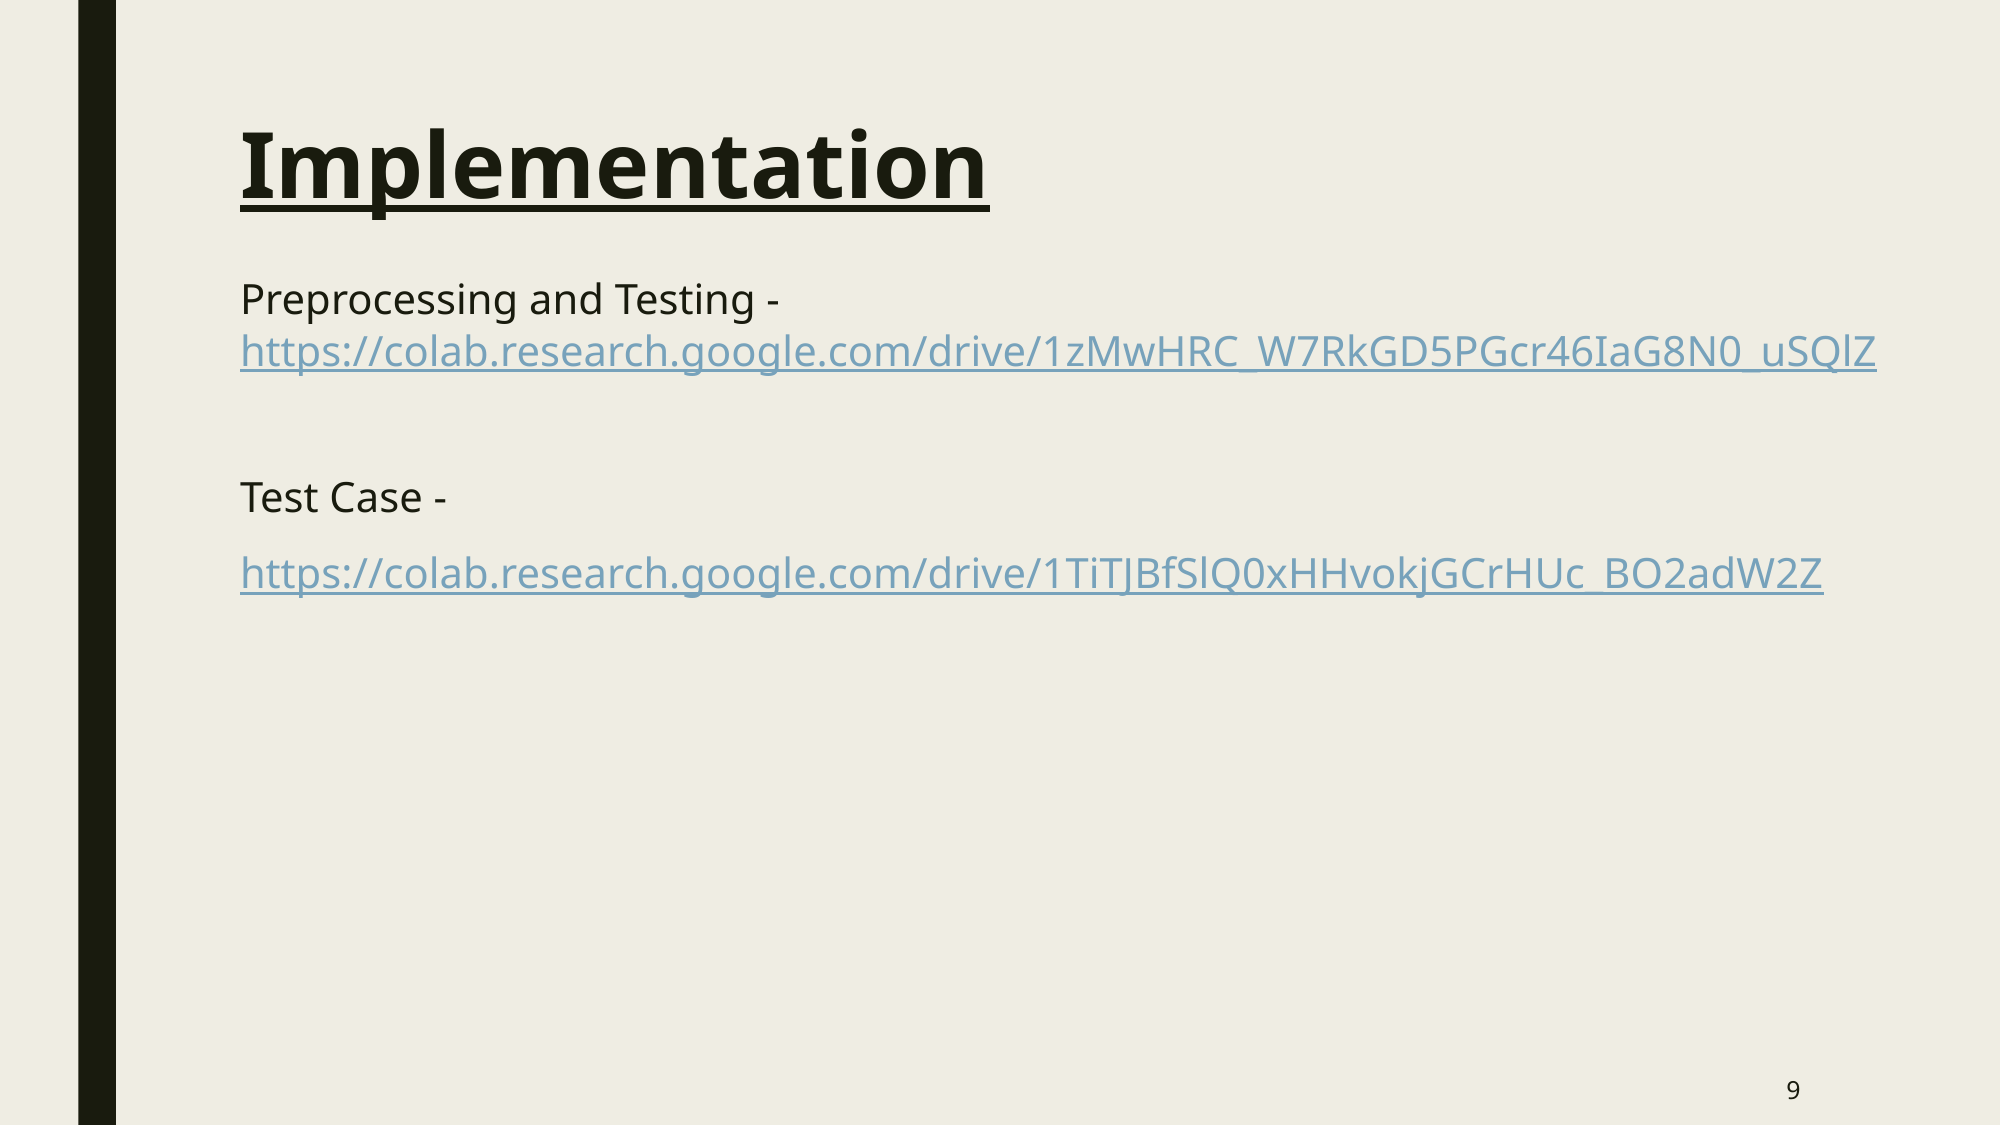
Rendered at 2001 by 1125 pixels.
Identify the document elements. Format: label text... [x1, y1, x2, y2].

title Implementation [225, 112, 1800, 269]
slide_number ‹#› [1553, 1058, 1816, 1125]
list Preprocessing and Testing - https://colab.research.google.com/drive/1zMwHRC_W7RkGD5PGcr46IaG8N0_uSQlZ Test Case - https://colab.research.google.com/drive/1TiTJBfSlQ0xHHvokjGCrHUc_BO2adW2Z [225, 269, 1944, 1083]
